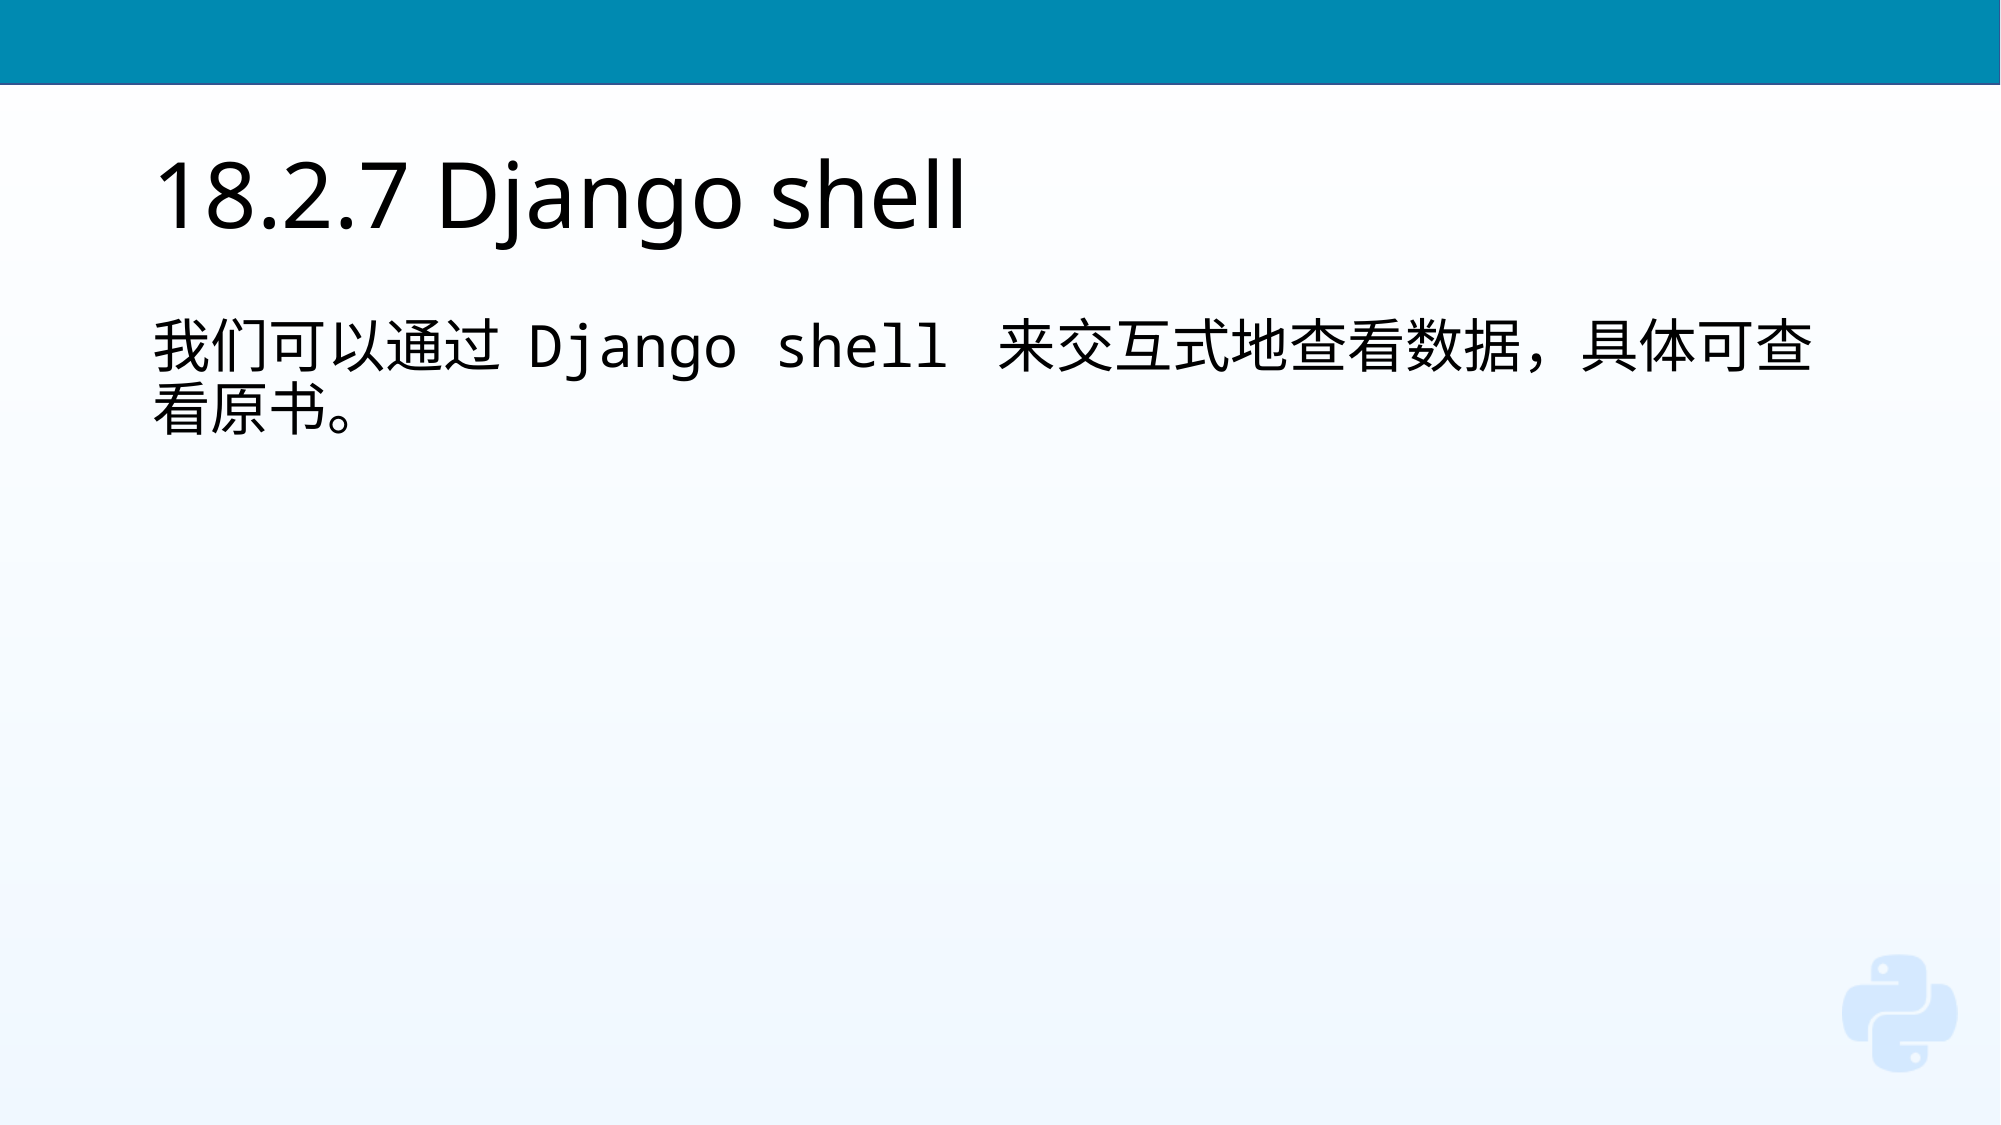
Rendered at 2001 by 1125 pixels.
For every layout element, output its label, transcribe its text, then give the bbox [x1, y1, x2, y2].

picture [1842, 946, 1958, 1081]
title 18.2.7 Django shell [137, 115, 1863, 282]
list 我们可以通过 Django shell 来交互式地查看数据，具体可查看原书。 [137, 310, 1863, 1024]
